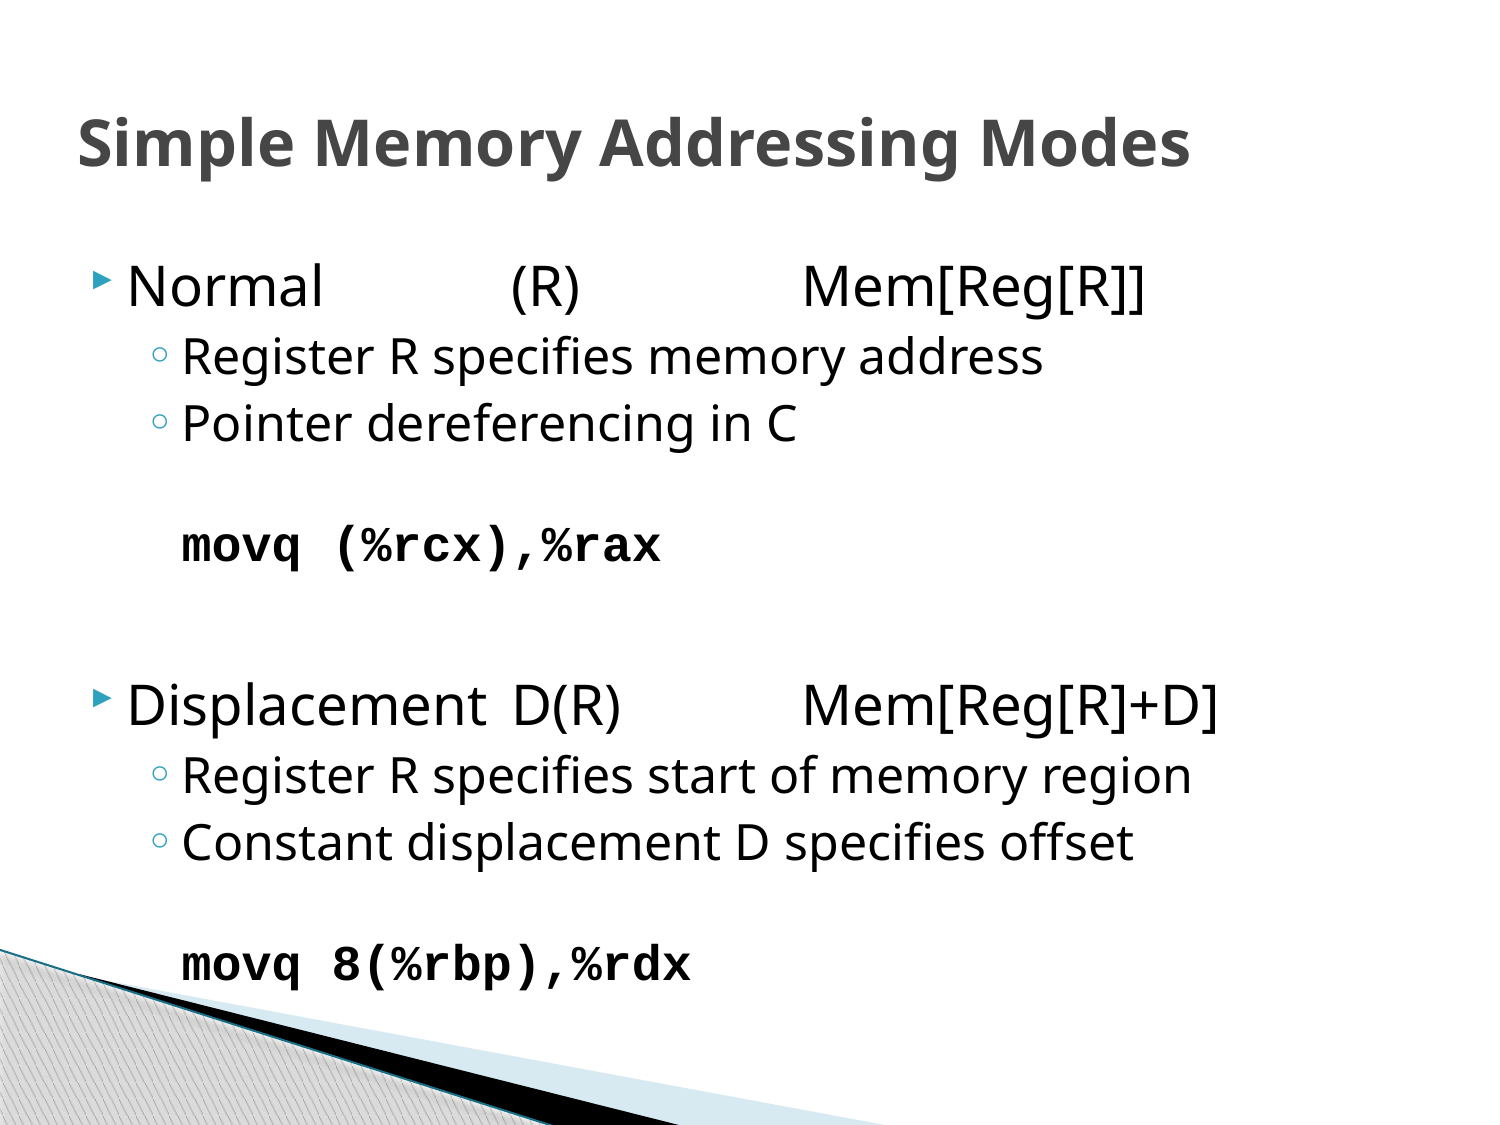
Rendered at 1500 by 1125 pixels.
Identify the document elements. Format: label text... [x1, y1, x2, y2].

title Simple Memory Addressing Modes [62, 93, 1217, 188]
list Normal (R) Mem[Reg[R]] Register R specifies memory address Pointer dereferencing in C movq (%rcx),%rax Displacement D(R) Mem[Reg[R]+D] Register R specifies start of memory region Constant displacement D specifies offset movq 8(%rbp),%rdx [75, 243, 1425, 986]
